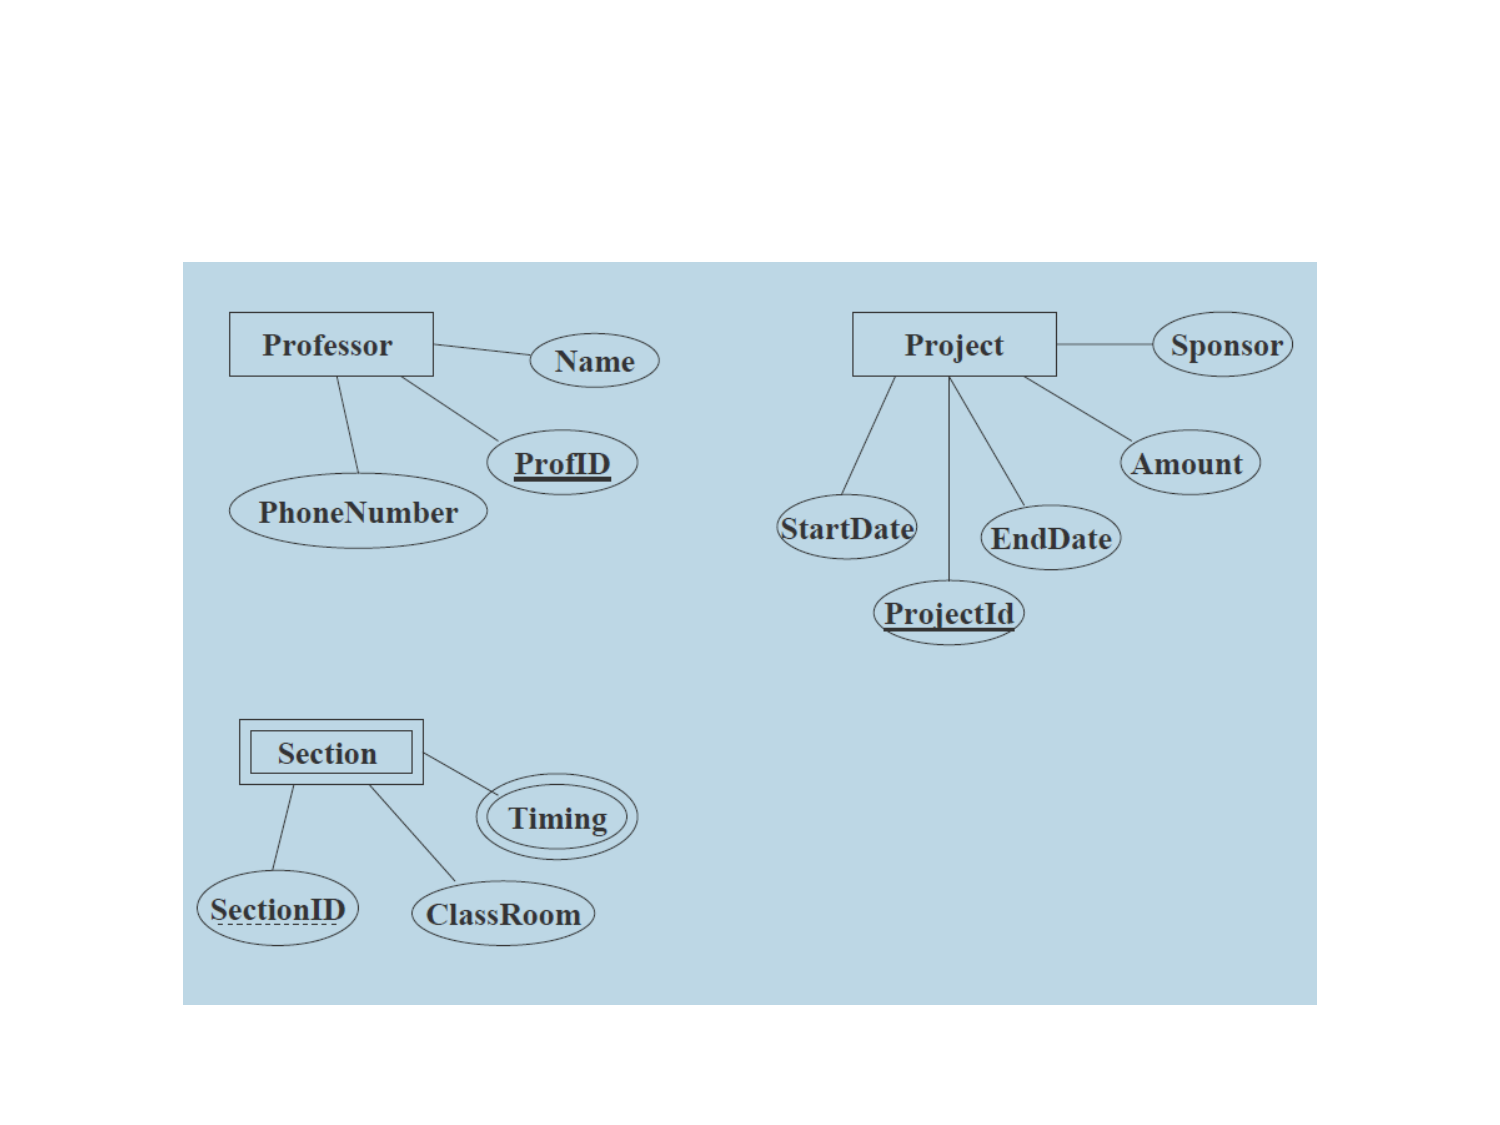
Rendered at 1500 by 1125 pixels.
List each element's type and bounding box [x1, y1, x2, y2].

list [183, 262, 1317, 1006]
